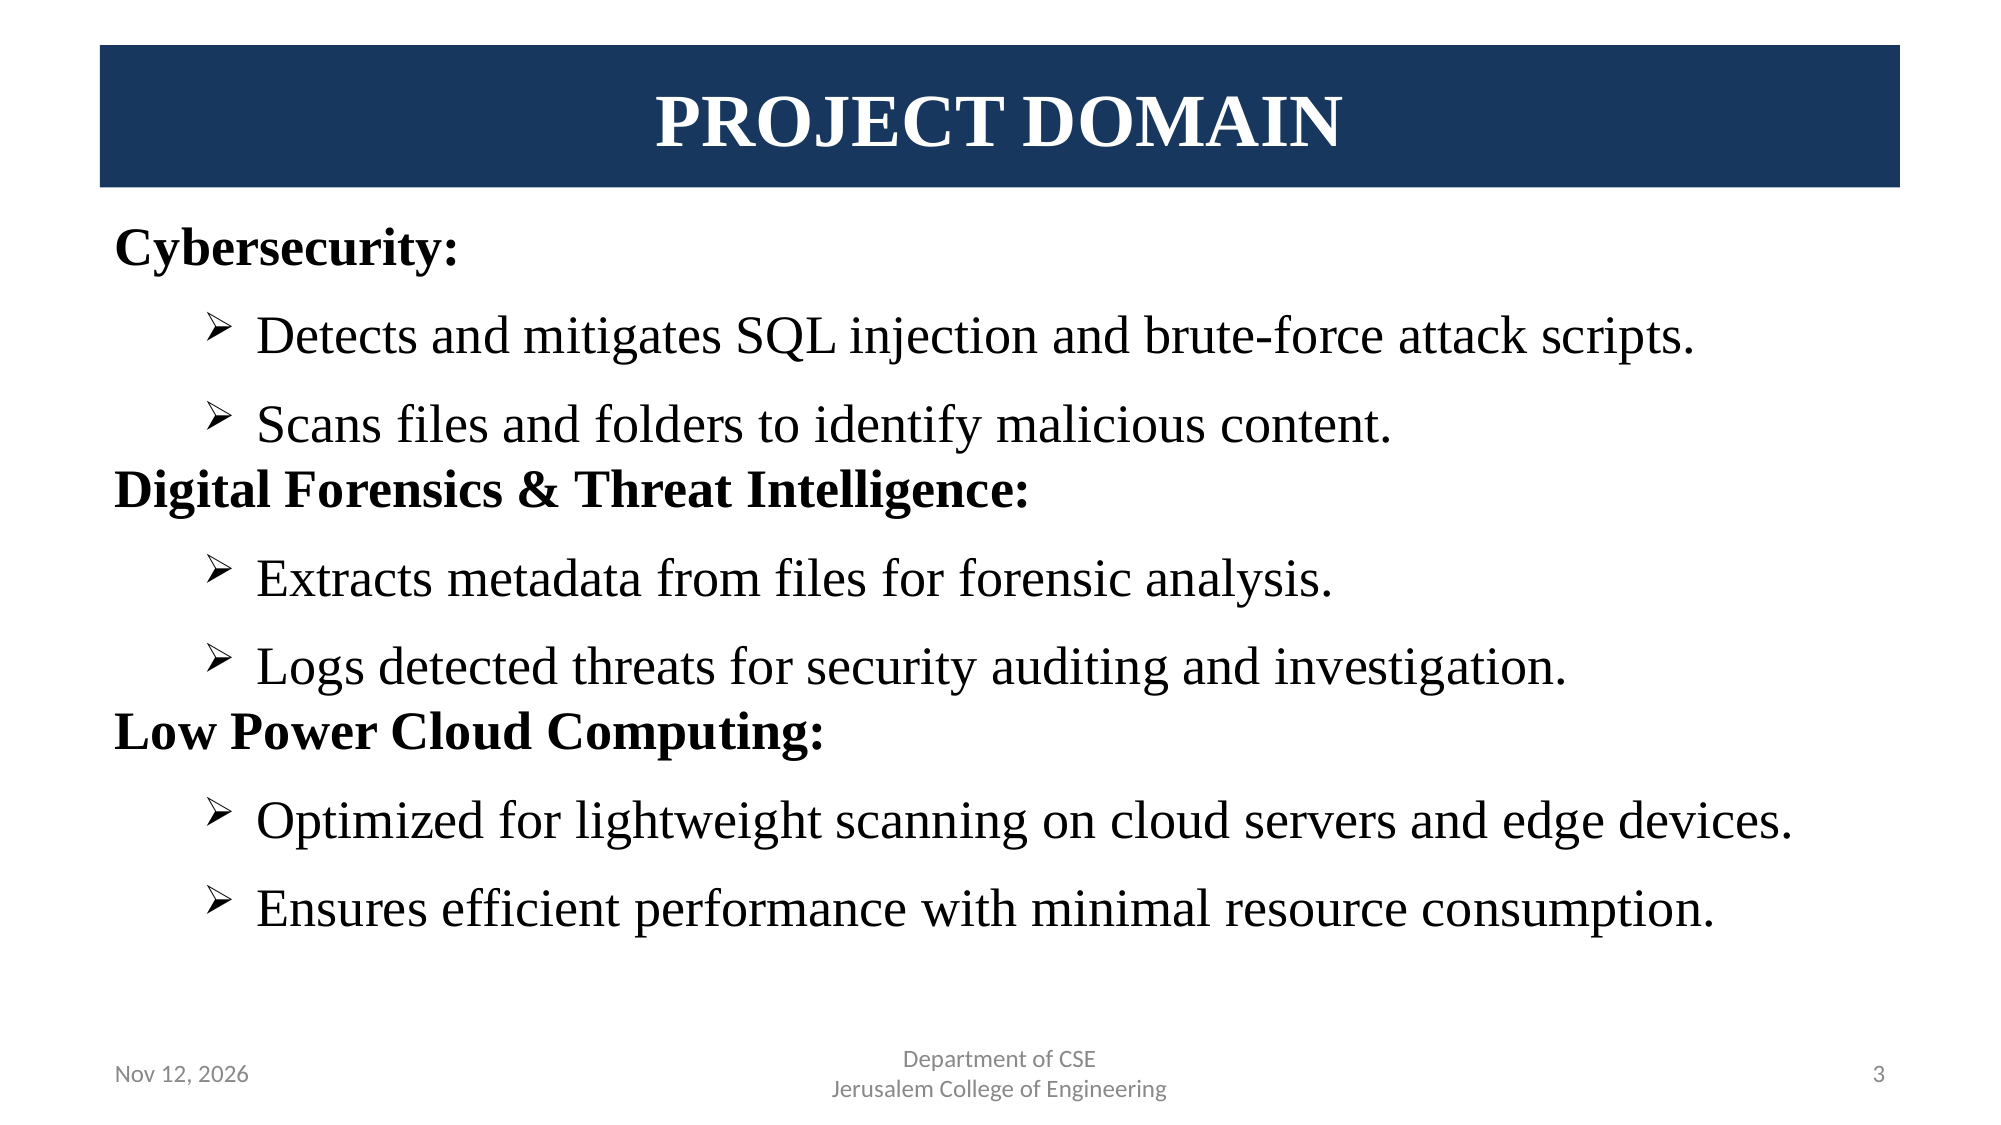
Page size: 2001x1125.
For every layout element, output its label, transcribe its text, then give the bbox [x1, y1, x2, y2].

text_box Department of CSE Jerusalem College of Engineering [683, 1042, 1317, 1103]
list Cybersecurity: Detects and mitigates SQL injection and brute-force attack scripts. Scans files and folders to identify malicious content. Digital Forensics & Threat Intelligence: Extracts metadata from files for forensic analysis. Logs detected threats for security auditing and investigation. Low Power Cloud Computing: Optimized for lightweight scanning on cloud servers and edge devices. Ensures efficient performance with minimal resource consumption. [99, 203, 1900, 946]
title PROJECT DOMAIN [99, 45, 1900, 188]
text_box Feb 23, 2025 [99, 1042, 567, 1103]
text_box <number> [1433, 1042, 1900, 1103]
